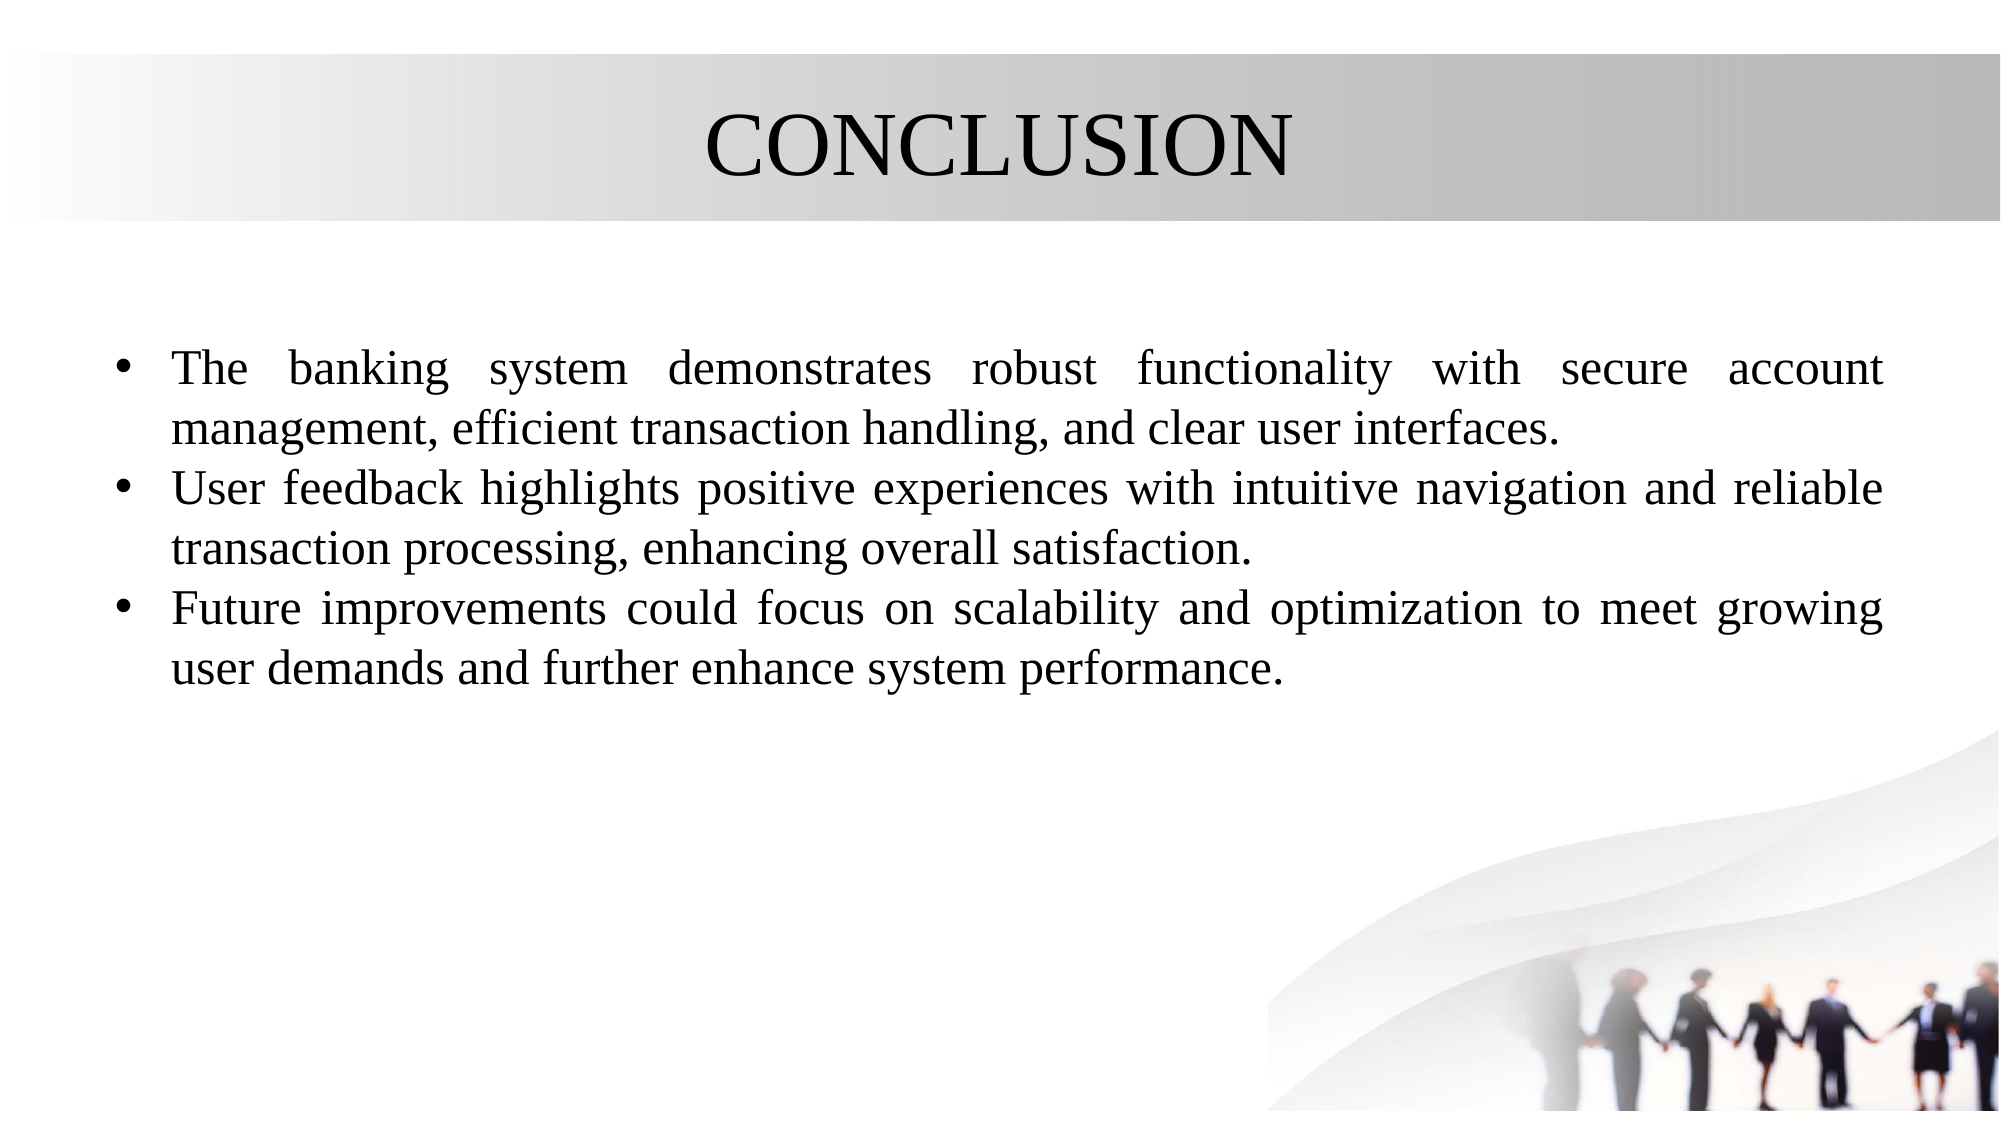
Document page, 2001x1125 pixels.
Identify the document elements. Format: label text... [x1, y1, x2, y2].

picture [1268, 728, 1999, 1111]
title CONCLUSION [99, 44, 1901, 233]
text_box The banking system demonstrates robust functionality with secure account management, efficient transaction handling, and clear user interfaces. User feedback highlights positive experiences with intuitive navigation and reliable transaction processing, enhancing overall satisfaction. Future improvements could focus on scalability and optimization to meet growing user demands and further enhance system performance. [100, 267, 1900, 631]
